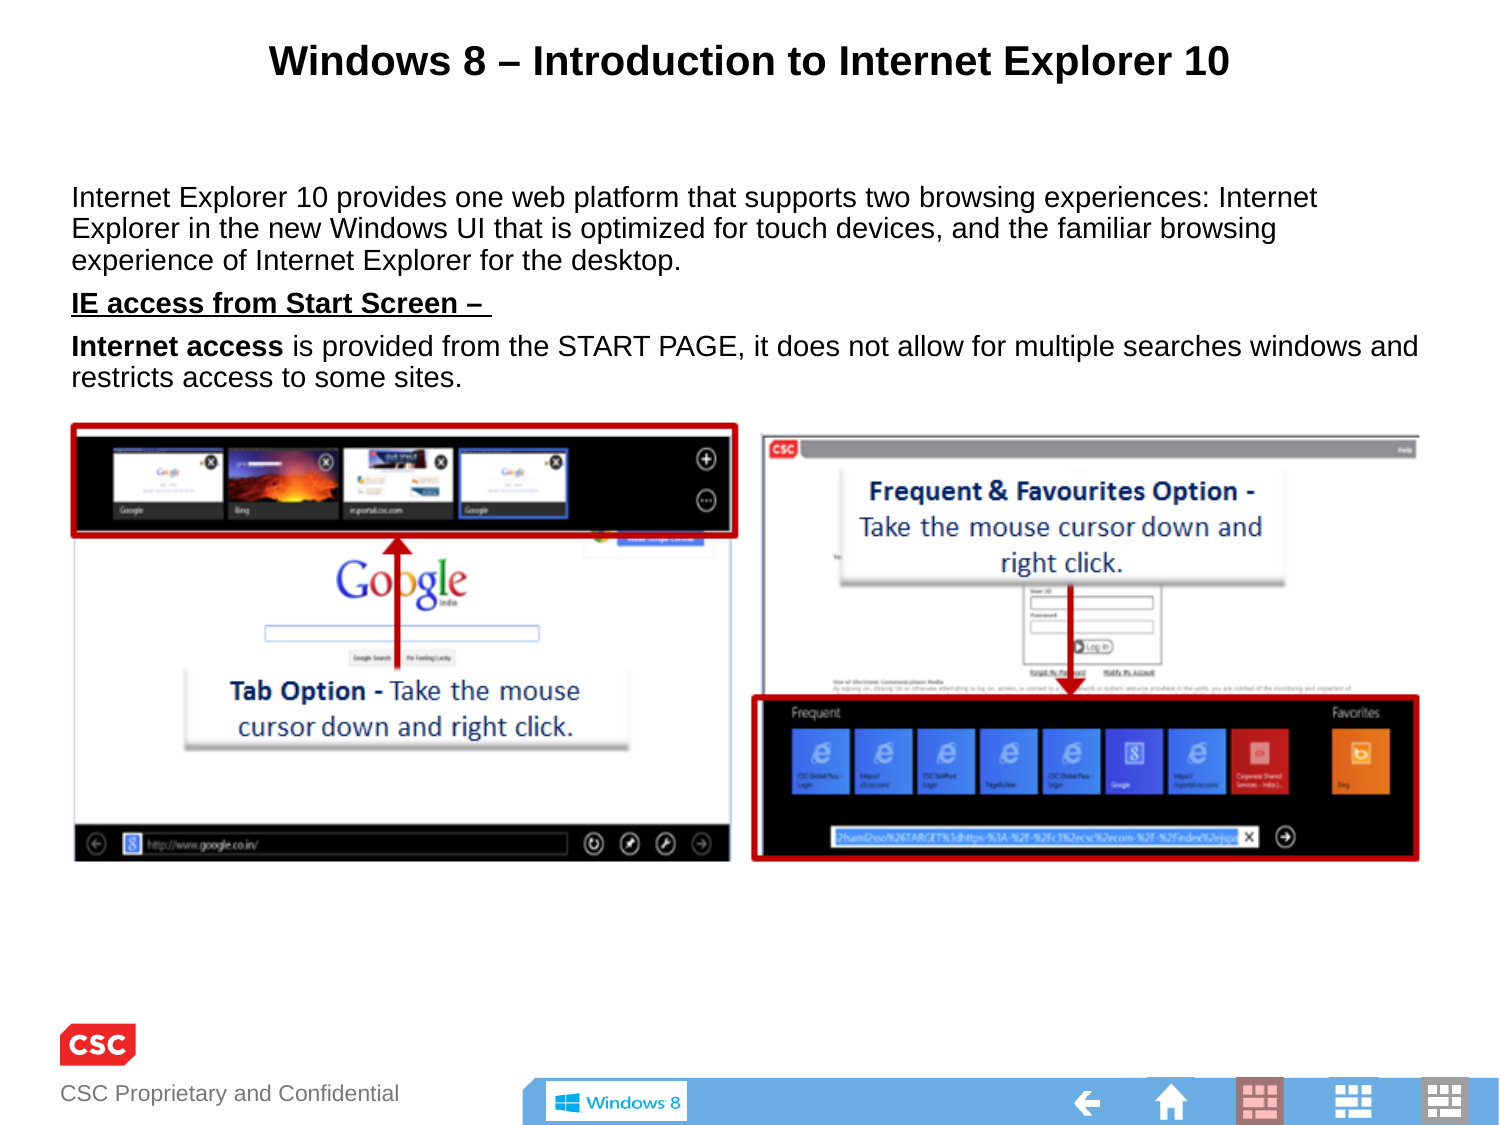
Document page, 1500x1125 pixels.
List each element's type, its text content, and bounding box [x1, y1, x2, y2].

picture [62, 412, 1426, 879]
picture [1328, 1077, 1379, 1125]
text_box Windows 8 – Introduction to Internet Explorer 10 [0, 39, 1500, 127]
picture [1147, 1077, 1195, 1125]
picture [546, 1081, 687, 1121]
picture [1068, 1081, 1105, 1125]
text_box Internet Explorer 10 provides one web platform that supports two browsing experiences: Internet Explorer in the new Windows UI that is optimized for touch devices, and the familiar browsing experience of Internet Explorer for the desktop. IE access from Start Screen – Internet access is provided from the START PAGE, it does not allow for multiple searches windows and restricts access to some sites. [56, 174, 1444, 999]
